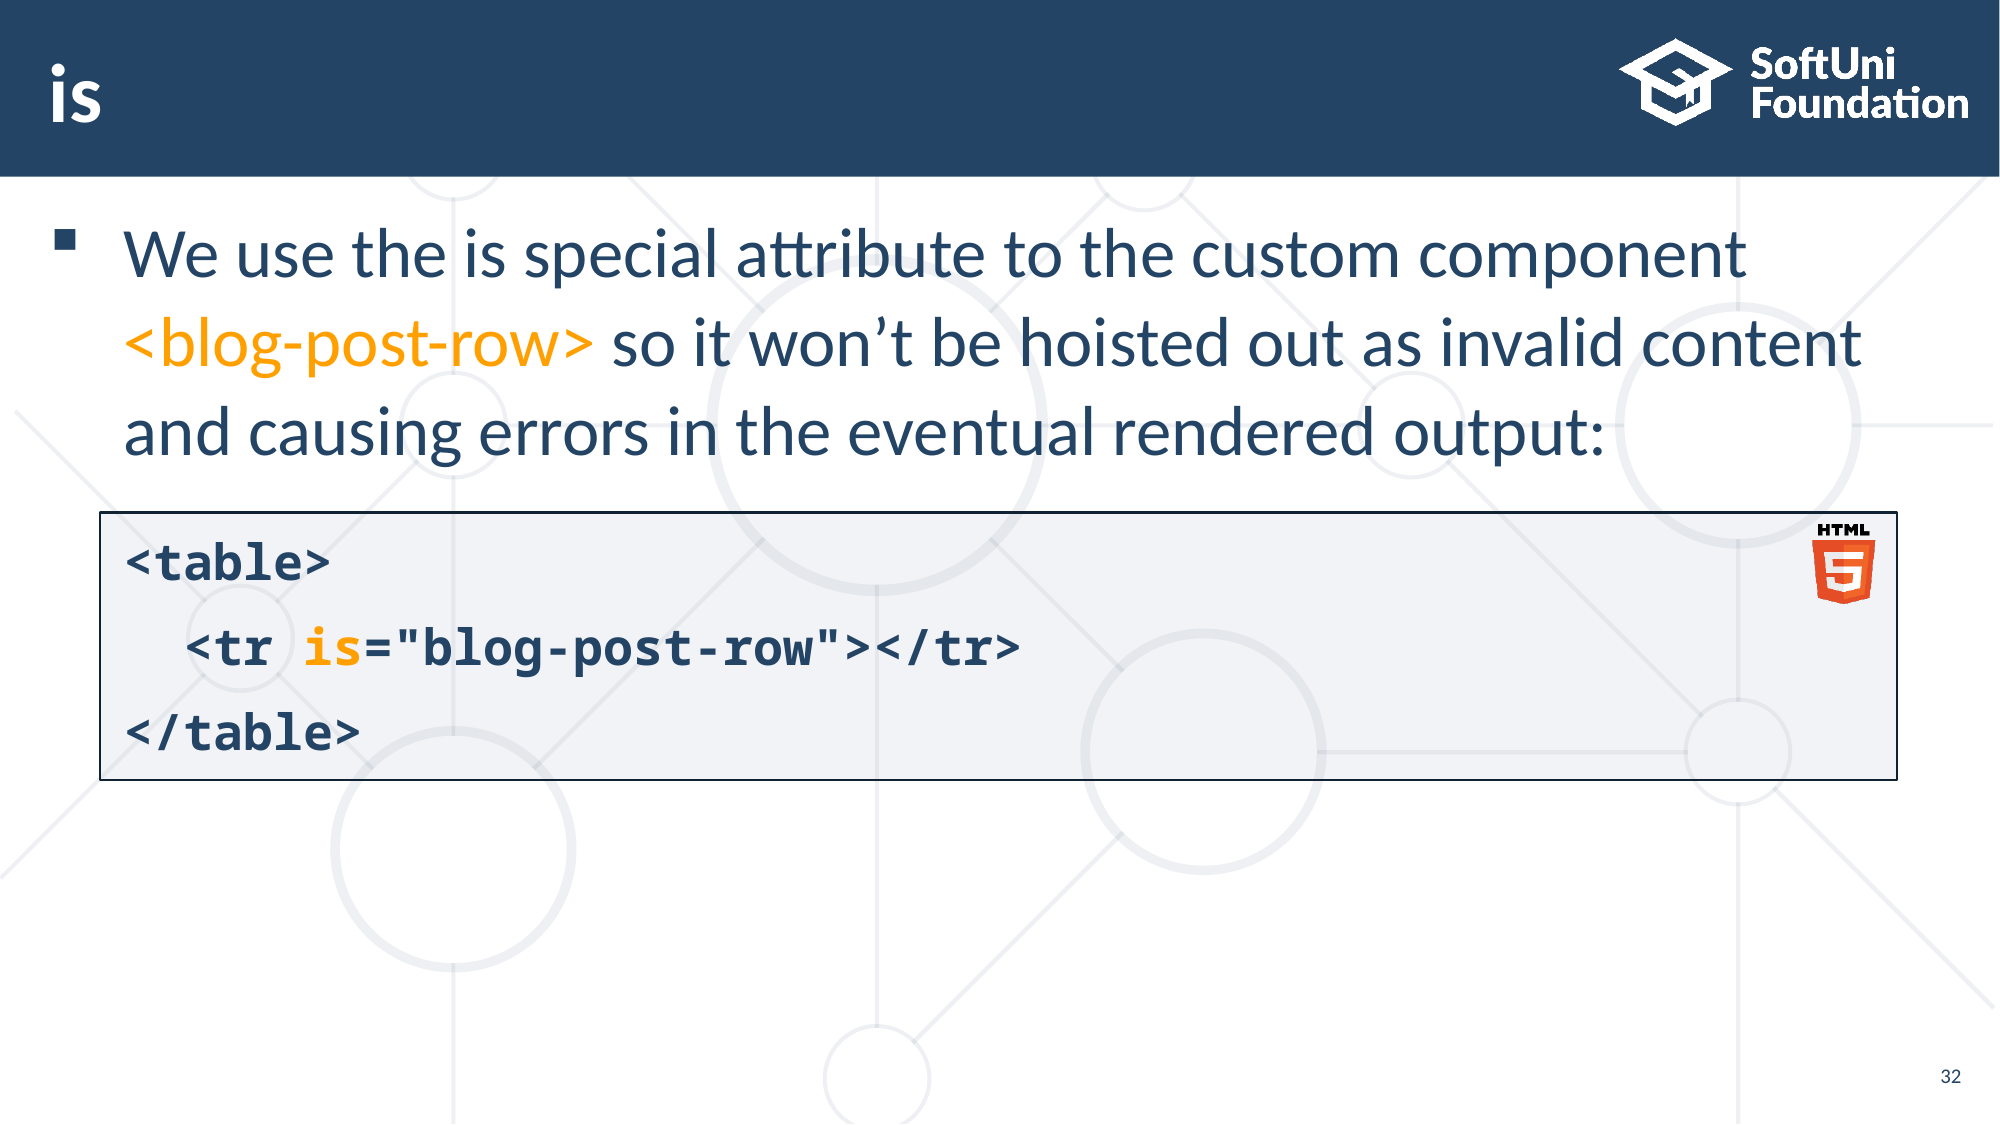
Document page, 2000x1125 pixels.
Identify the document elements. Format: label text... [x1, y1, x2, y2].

list We use the is special attribute to the custom component <blog-post-row> so it won’t be hoisted out as invalid content and causing errors in the eventual rendered output: [31, 196, 1969, 1047]
list <table> <tr is="blog-post-row"></tr> </table> [99, 511, 1898, 781]
title is [31, 16, 1591, 162]
picture [1799, 524, 1888, 604]
slide_number 32 [1896, 1049, 1968, 1101]
picture [1618, 38, 1968, 126]
